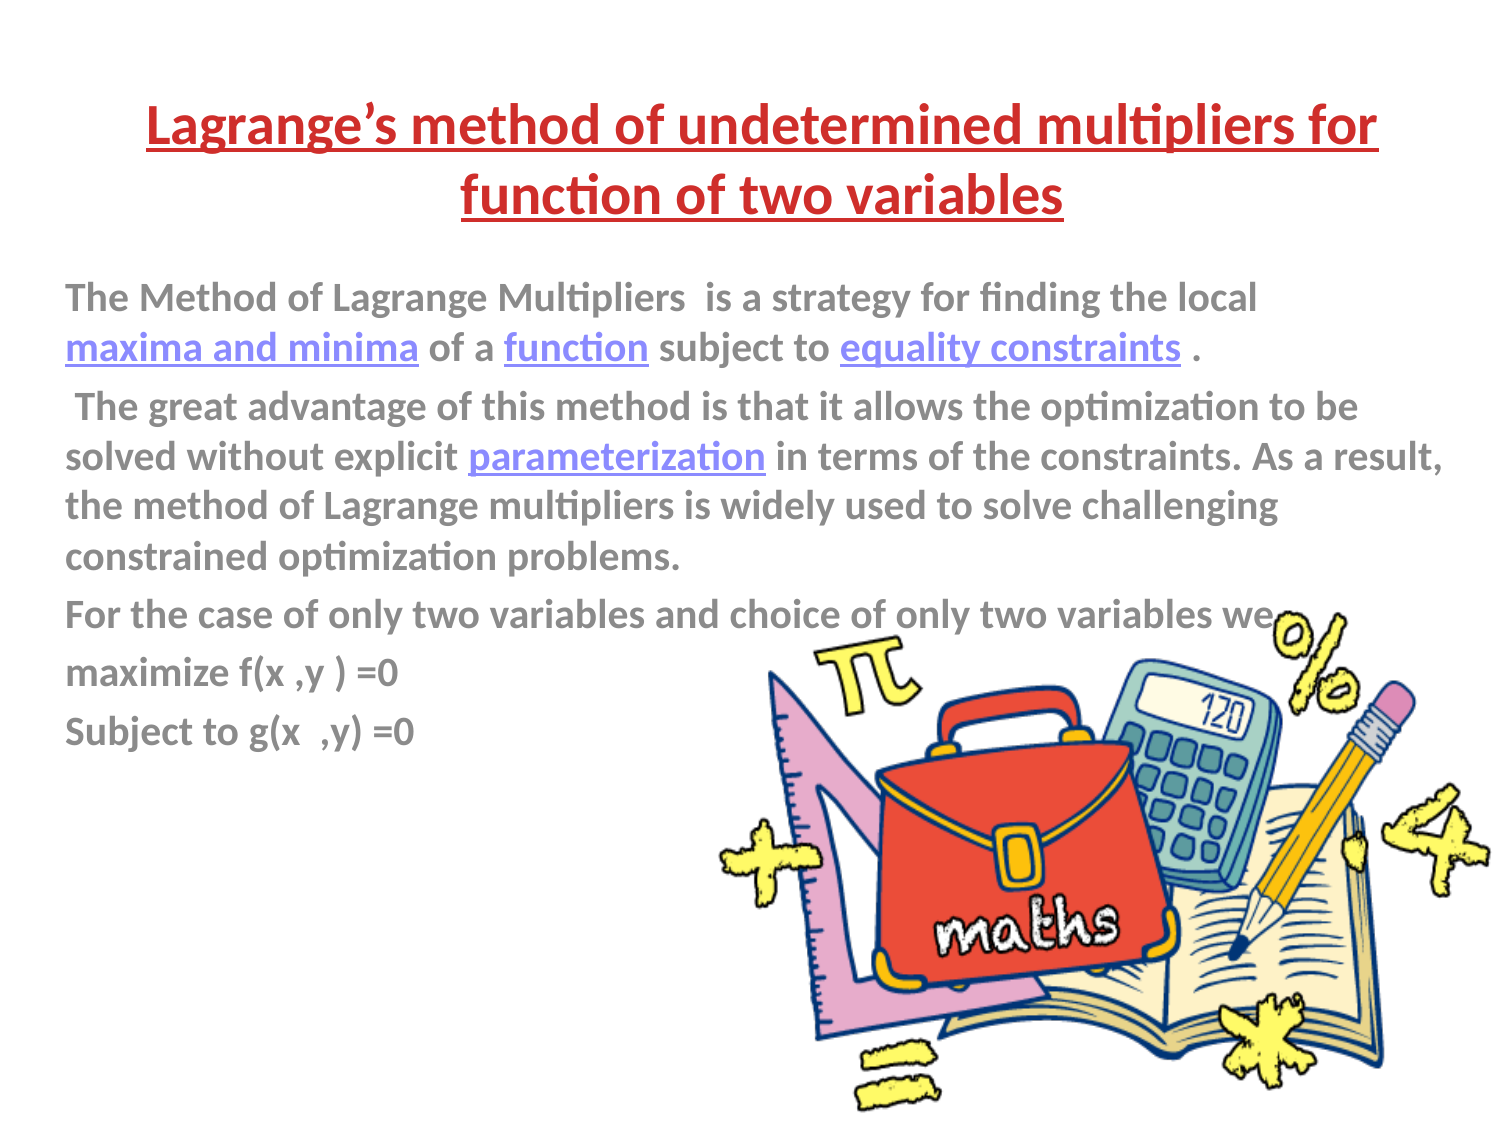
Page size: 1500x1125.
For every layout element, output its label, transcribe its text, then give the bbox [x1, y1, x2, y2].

title Lagrange’s method of undetermined multipliers for function of two variables [125, 0, 1400, 262]
picture [705, 599, 1500, 1125]
subtitle The Method of Lagrange Multipliers is a strategy for finding the local maxima and minima of a function subject to equality constraints . The great advantage of this method is that it allows the optimization to be solved without explicit parameterization in terms of the constraints. As a result, the method of Lagrange multipliers is widely used to solve challenging constrained optimization problems. For the case of only two variables and choice of only two variables we, maximize f(x ,y ) =0 Subject to g(x ,y) =0 [50, 262, 1463, 1063]
